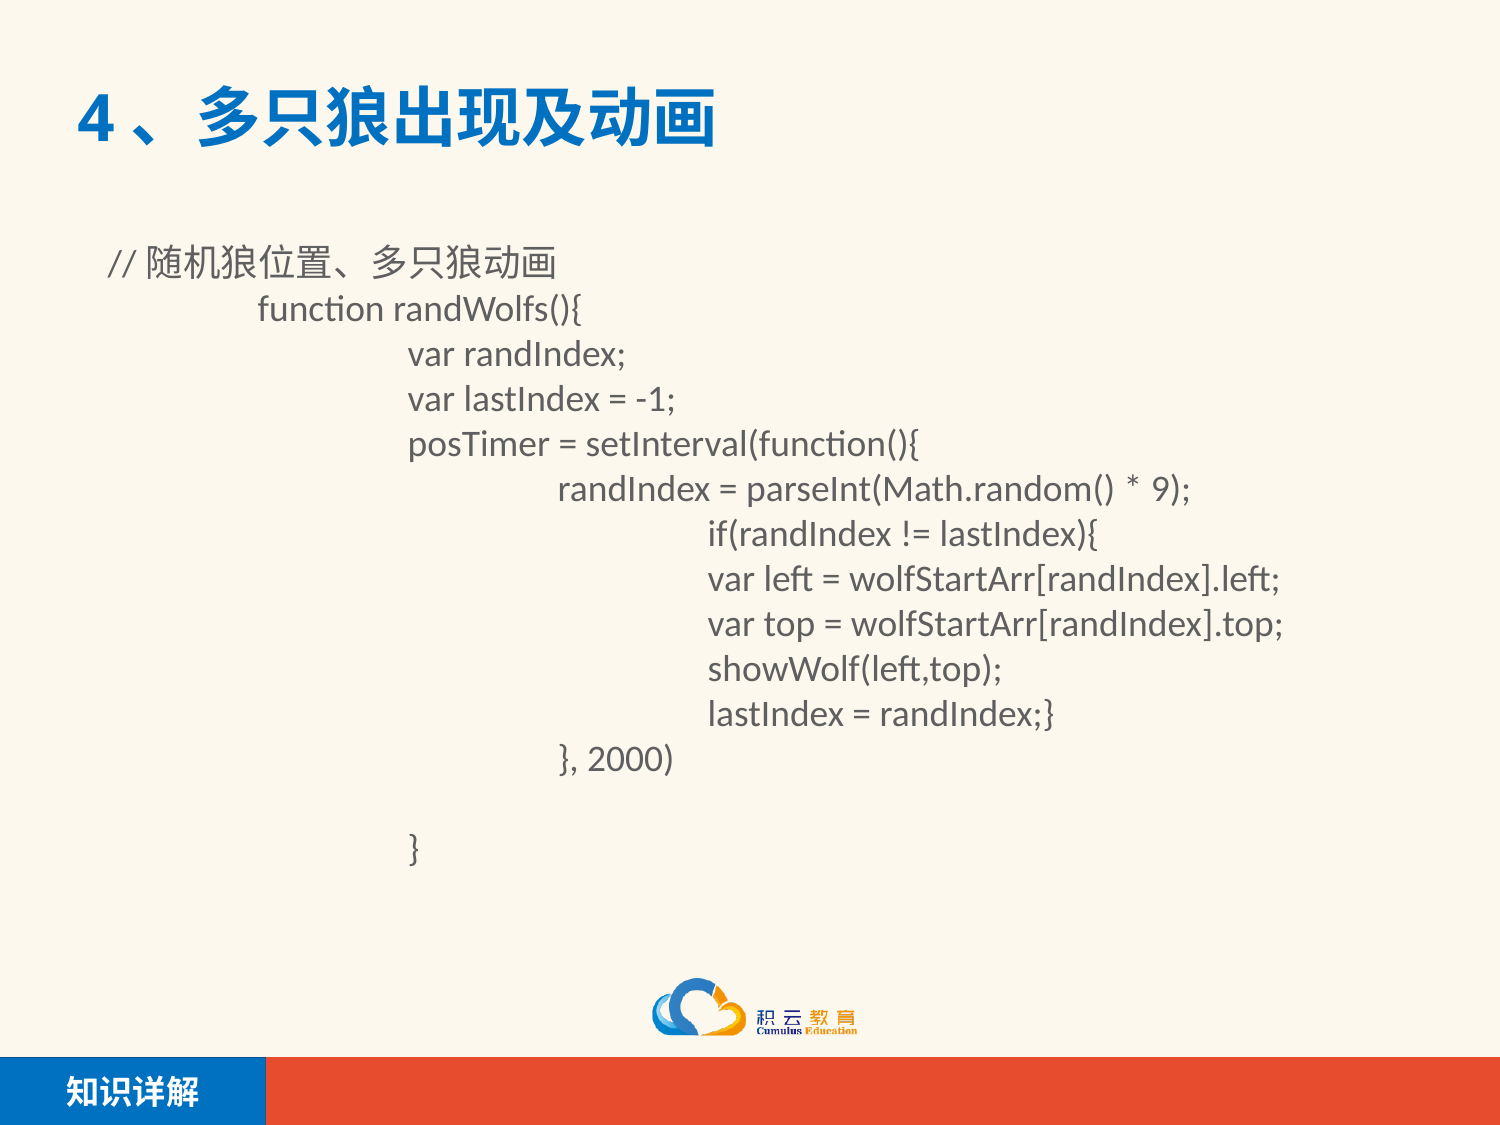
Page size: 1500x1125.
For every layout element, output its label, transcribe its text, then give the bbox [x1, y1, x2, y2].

text_box //随机狼位置、多只狼动画 function randWolfs(){ var randIndex; var lastIndex = -1; posTimer = setInterval(function(){ randIndex = parseInt(Math.random() * 9); if(randIndex != lastIndex){ var left = wolfStartArr[randIndex].left; var top = wolfStartArr[randIndex].top; showWolf(left,top); lastIndex = randIndex;} }, 2000) } [100, 231, 1329, 877]
picture [643, 971, 869, 1044]
title 4、多只狼出现及动画 [69, 55, 1431, 164]
